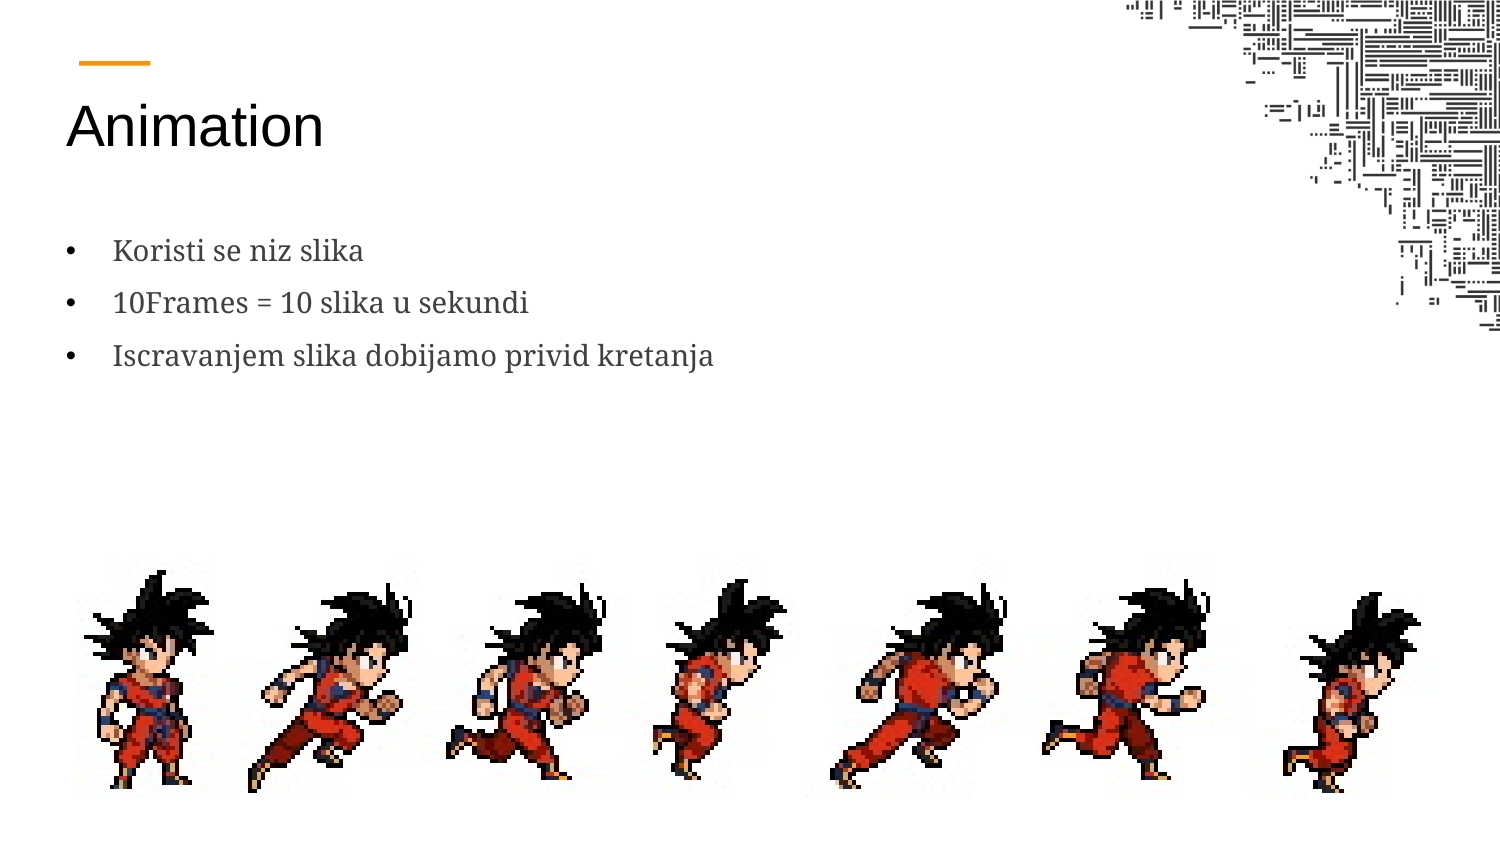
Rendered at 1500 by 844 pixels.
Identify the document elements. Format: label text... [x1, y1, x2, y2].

picture [1126, 0, 1500, 331]
title Animation [51, 72, 1121, 167]
picture [76, 557, 1439, 828]
text_box Koristi se niz slika 10Frames = 10 slika u sekundi Iscravanjem slika dobijamo privid kretanja [50, 207, 913, 380]
